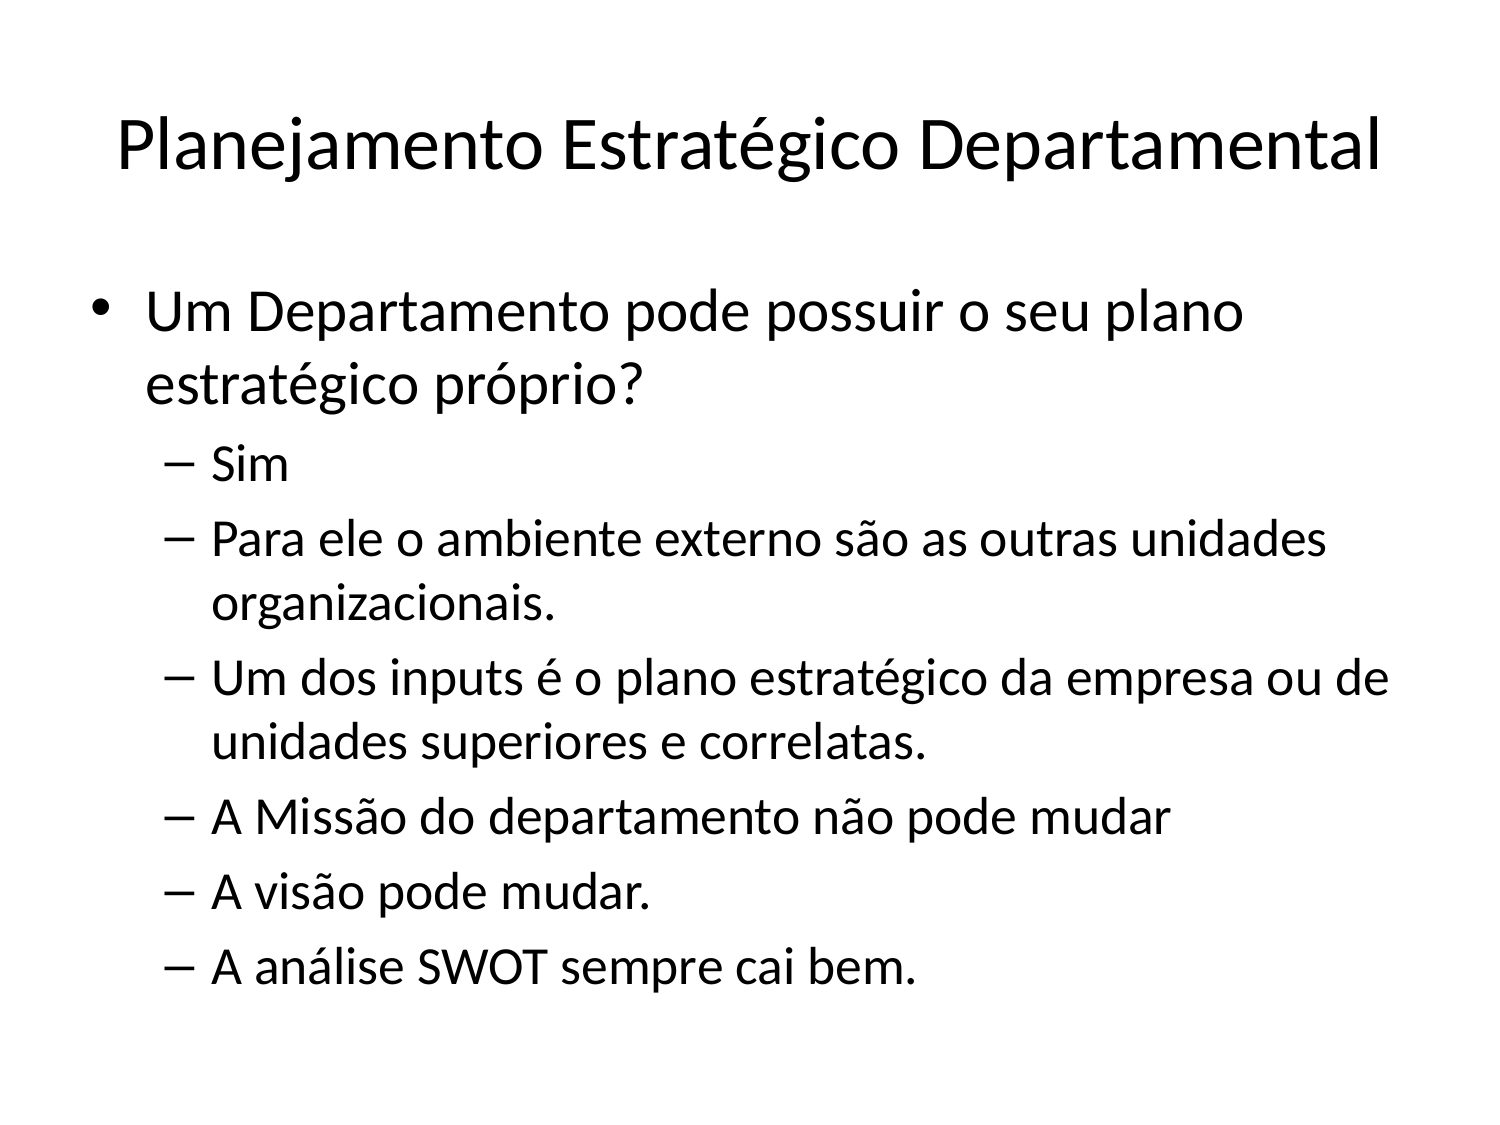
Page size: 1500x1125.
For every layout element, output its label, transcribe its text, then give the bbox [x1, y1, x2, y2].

title Planejamento Estratégico Departamental [75, 45, 1425, 233]
list Um Departamento pode possuir o seu plano estratégico próprio? Sim Para ele o ambiente externo são as outras unidades organizacionais. Um dos inputs é o plano estratégico da empresa ou de unidades superiores e correlatas. A Missão do departamento não pode mudar A visão pode mudar. A análise SWOT sempre cai bem. [75, 262, 1425, 1005]
